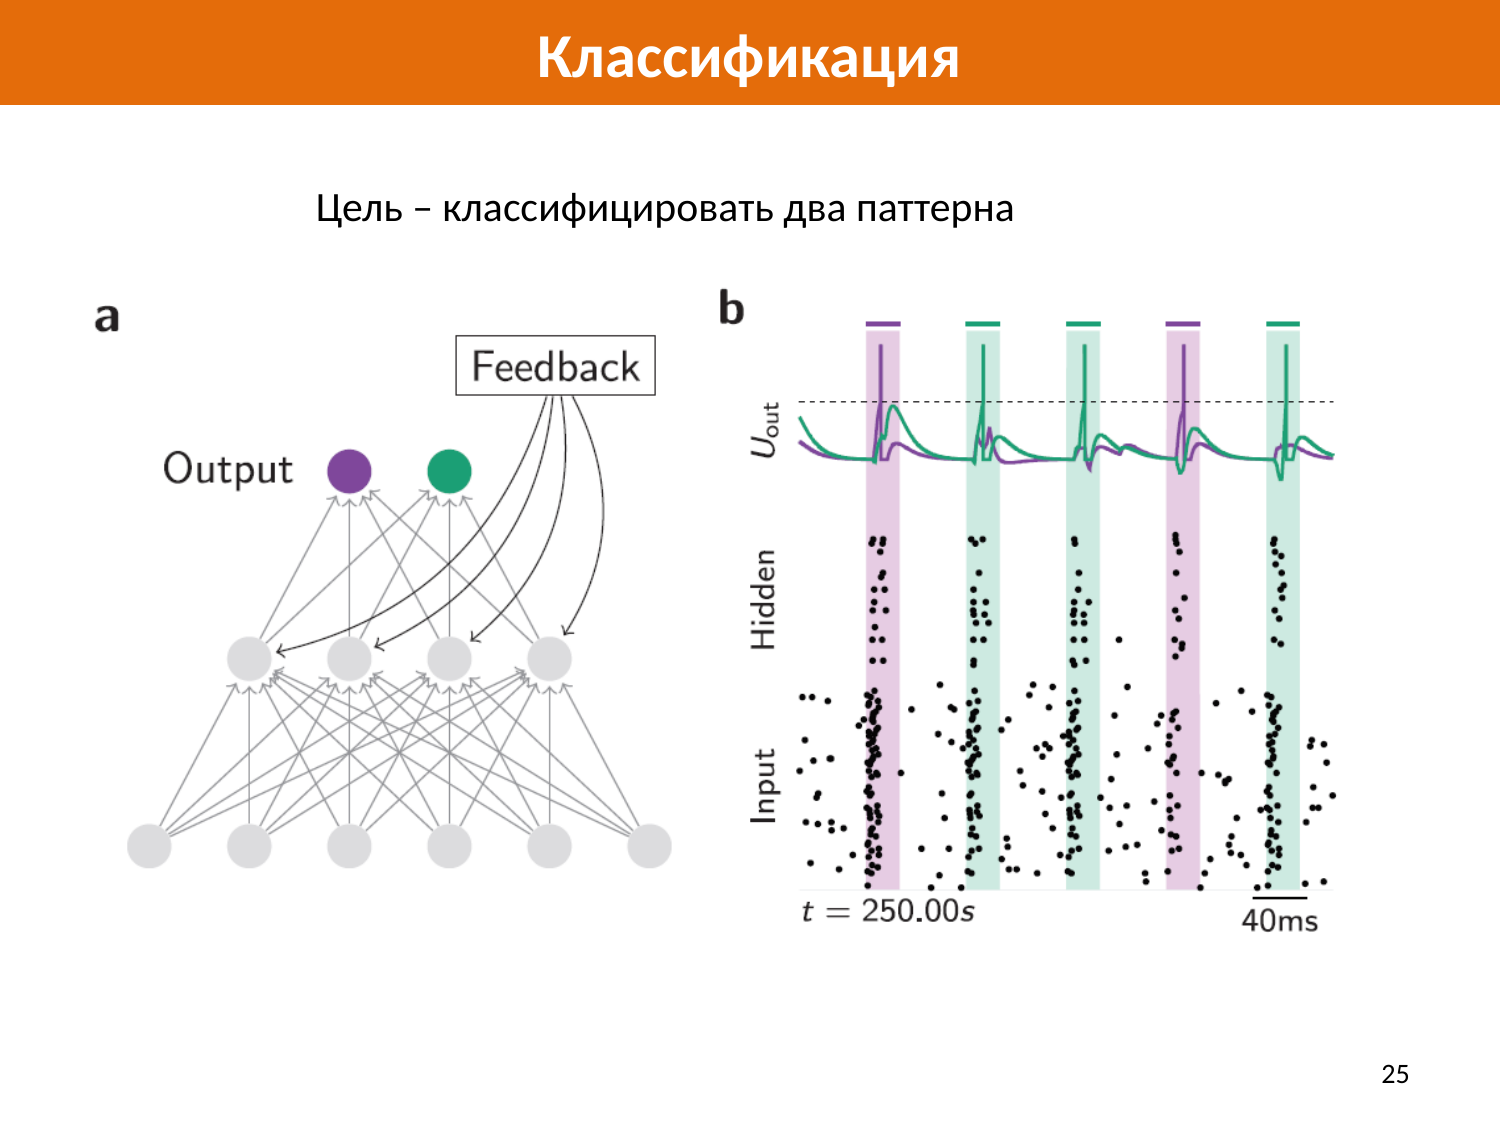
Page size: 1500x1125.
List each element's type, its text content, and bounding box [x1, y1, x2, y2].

slide_number 25 [1074, 1042, 1425, 1103]
text_box Цель – классифицировать два паттерна [301, 172, 1500, 238]
picture [76, 304, 681, 872]
title Классификация [0, 0, 1500, 105]
picture [713, 278, 1351, 953]
